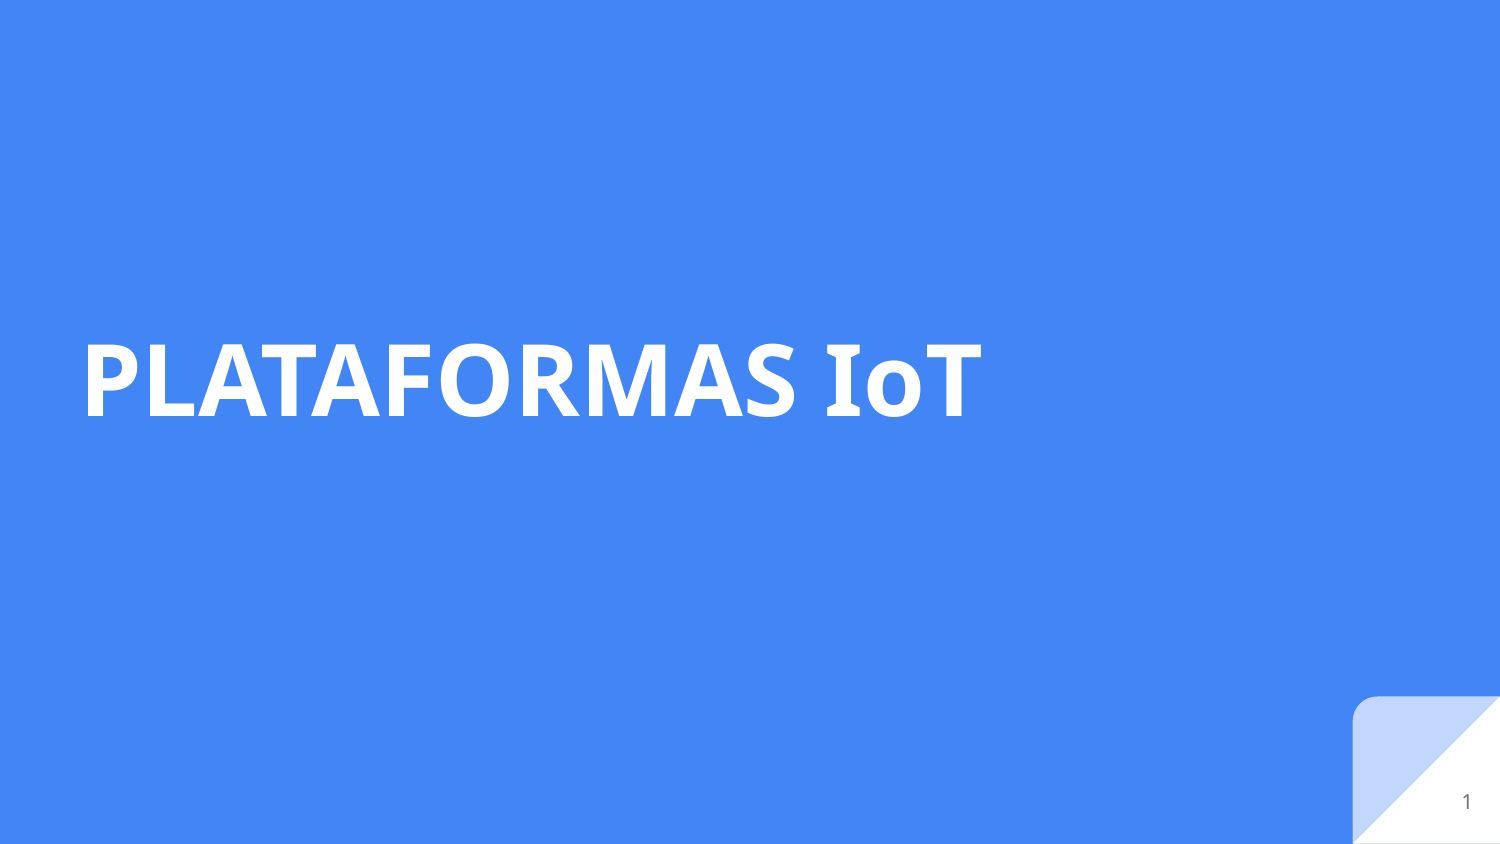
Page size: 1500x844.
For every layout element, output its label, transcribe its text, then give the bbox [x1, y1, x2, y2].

title PLATAFORMAS IoT [64, 298, 1413, 452]
slide_number ‹#› [1398, 770, 1489, 835]
